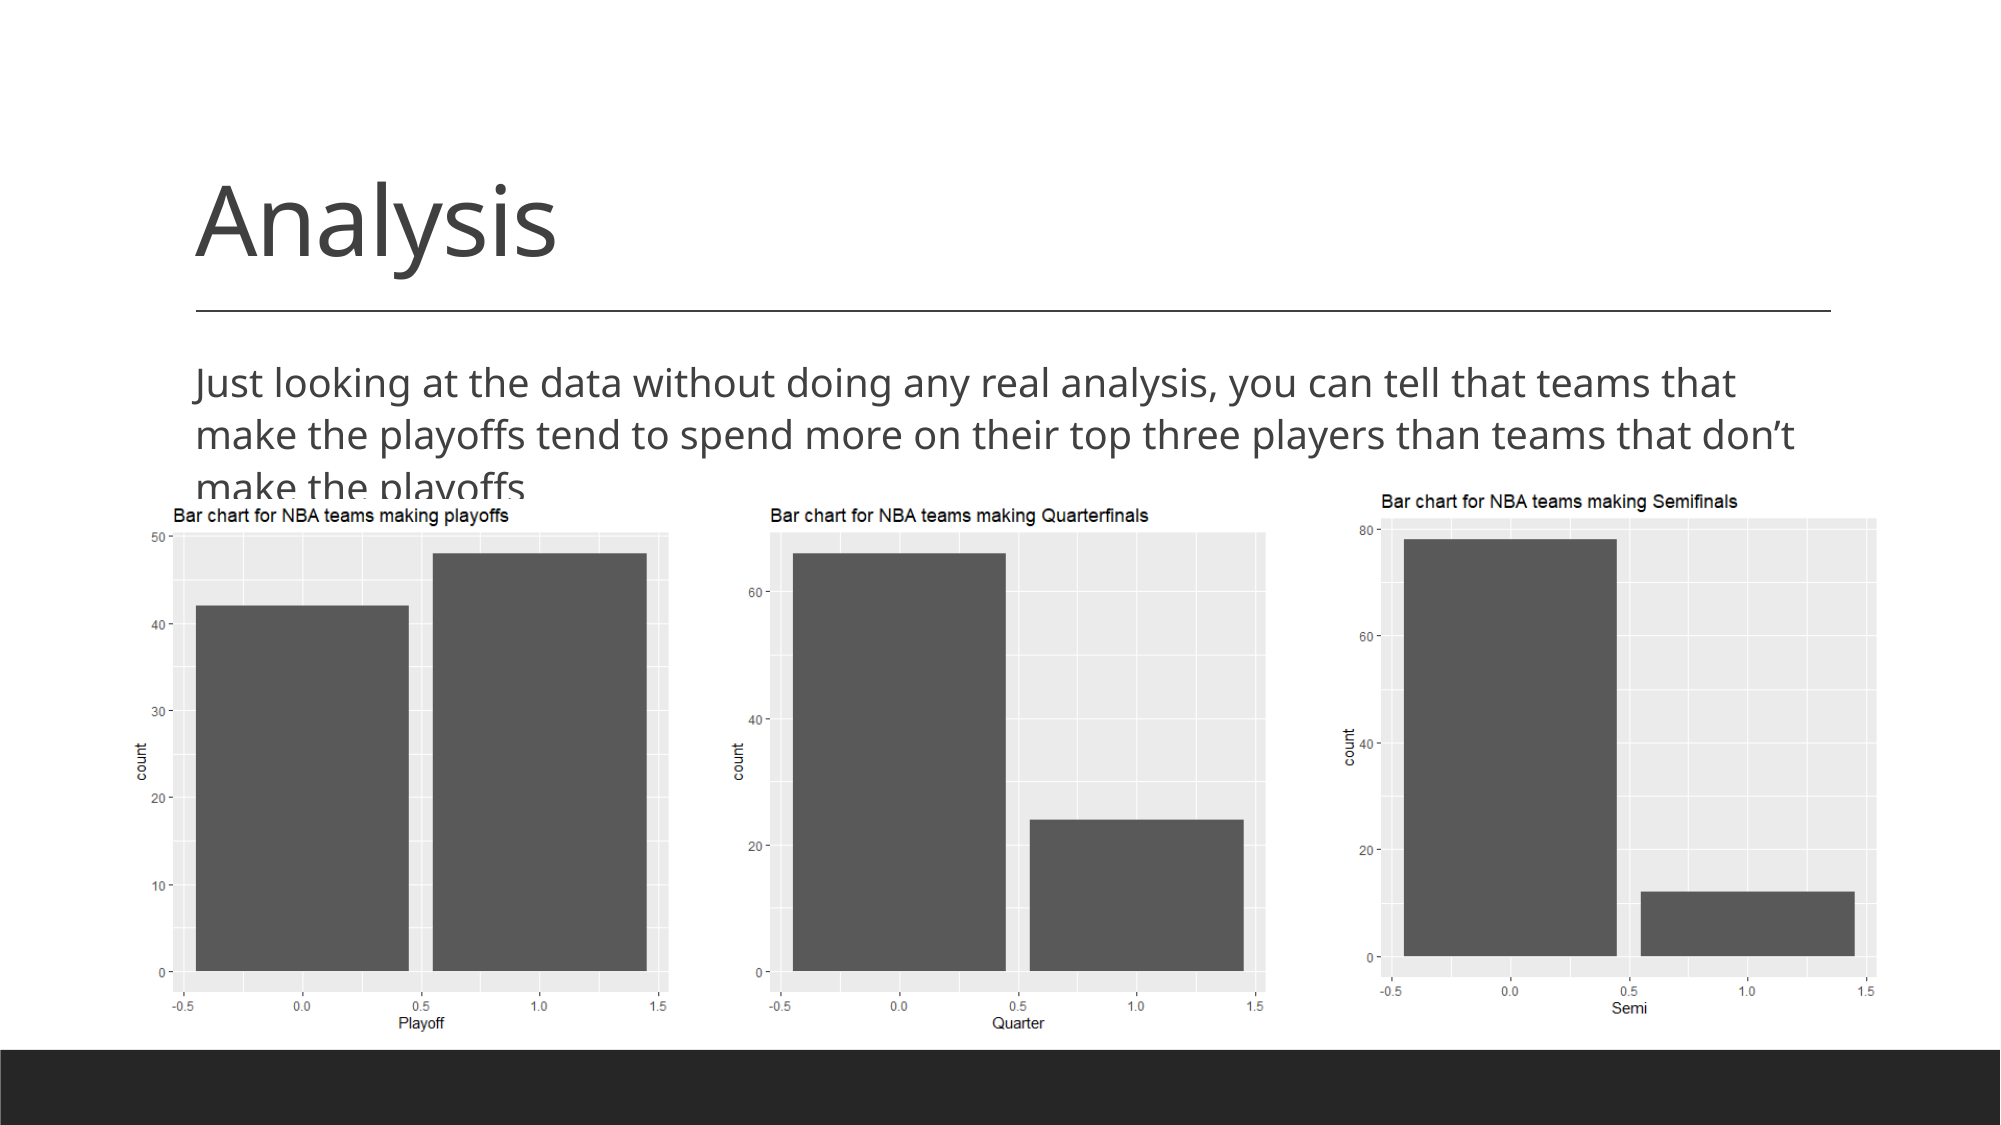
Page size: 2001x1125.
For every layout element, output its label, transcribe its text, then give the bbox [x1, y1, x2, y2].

picture [1332, 484, 1885, 1025]
title Analysis [180, 47, 1830, 285]
list Just looking at the data without doing any real analysis, you can tell that teams that make the playoffs tend to spend more on their top three players than teams that don’t make the playoffs [180, 345, 1830, 963]
picture [125, 499, 678, 1039]
picture [721, 499, 1274, 1039]
